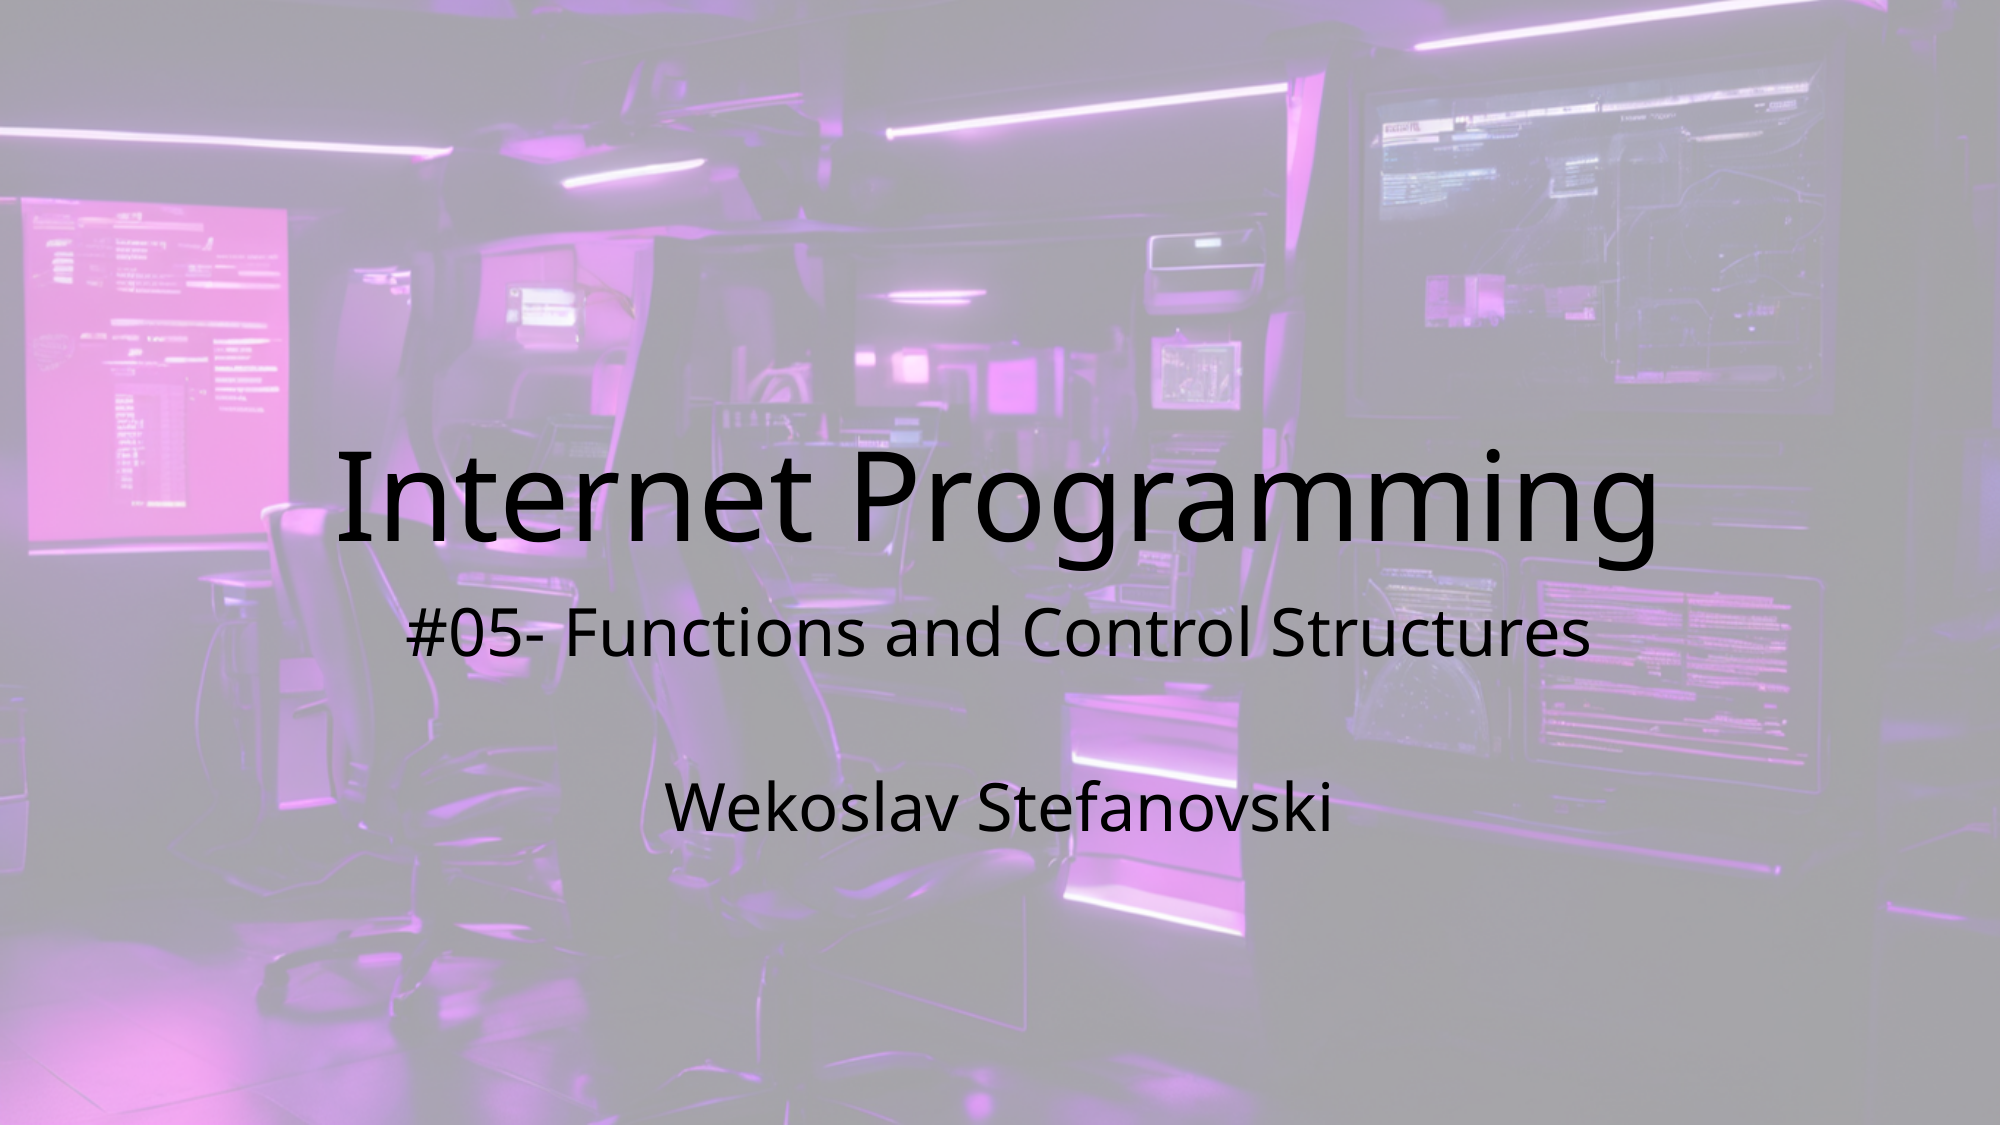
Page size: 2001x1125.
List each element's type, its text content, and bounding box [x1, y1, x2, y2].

title Internet Programming [249, 184, 1750, 576]
subtitle #05- Functions and Control Structures Wekoslav Stefanovski [249, 590, 1750, 863]
